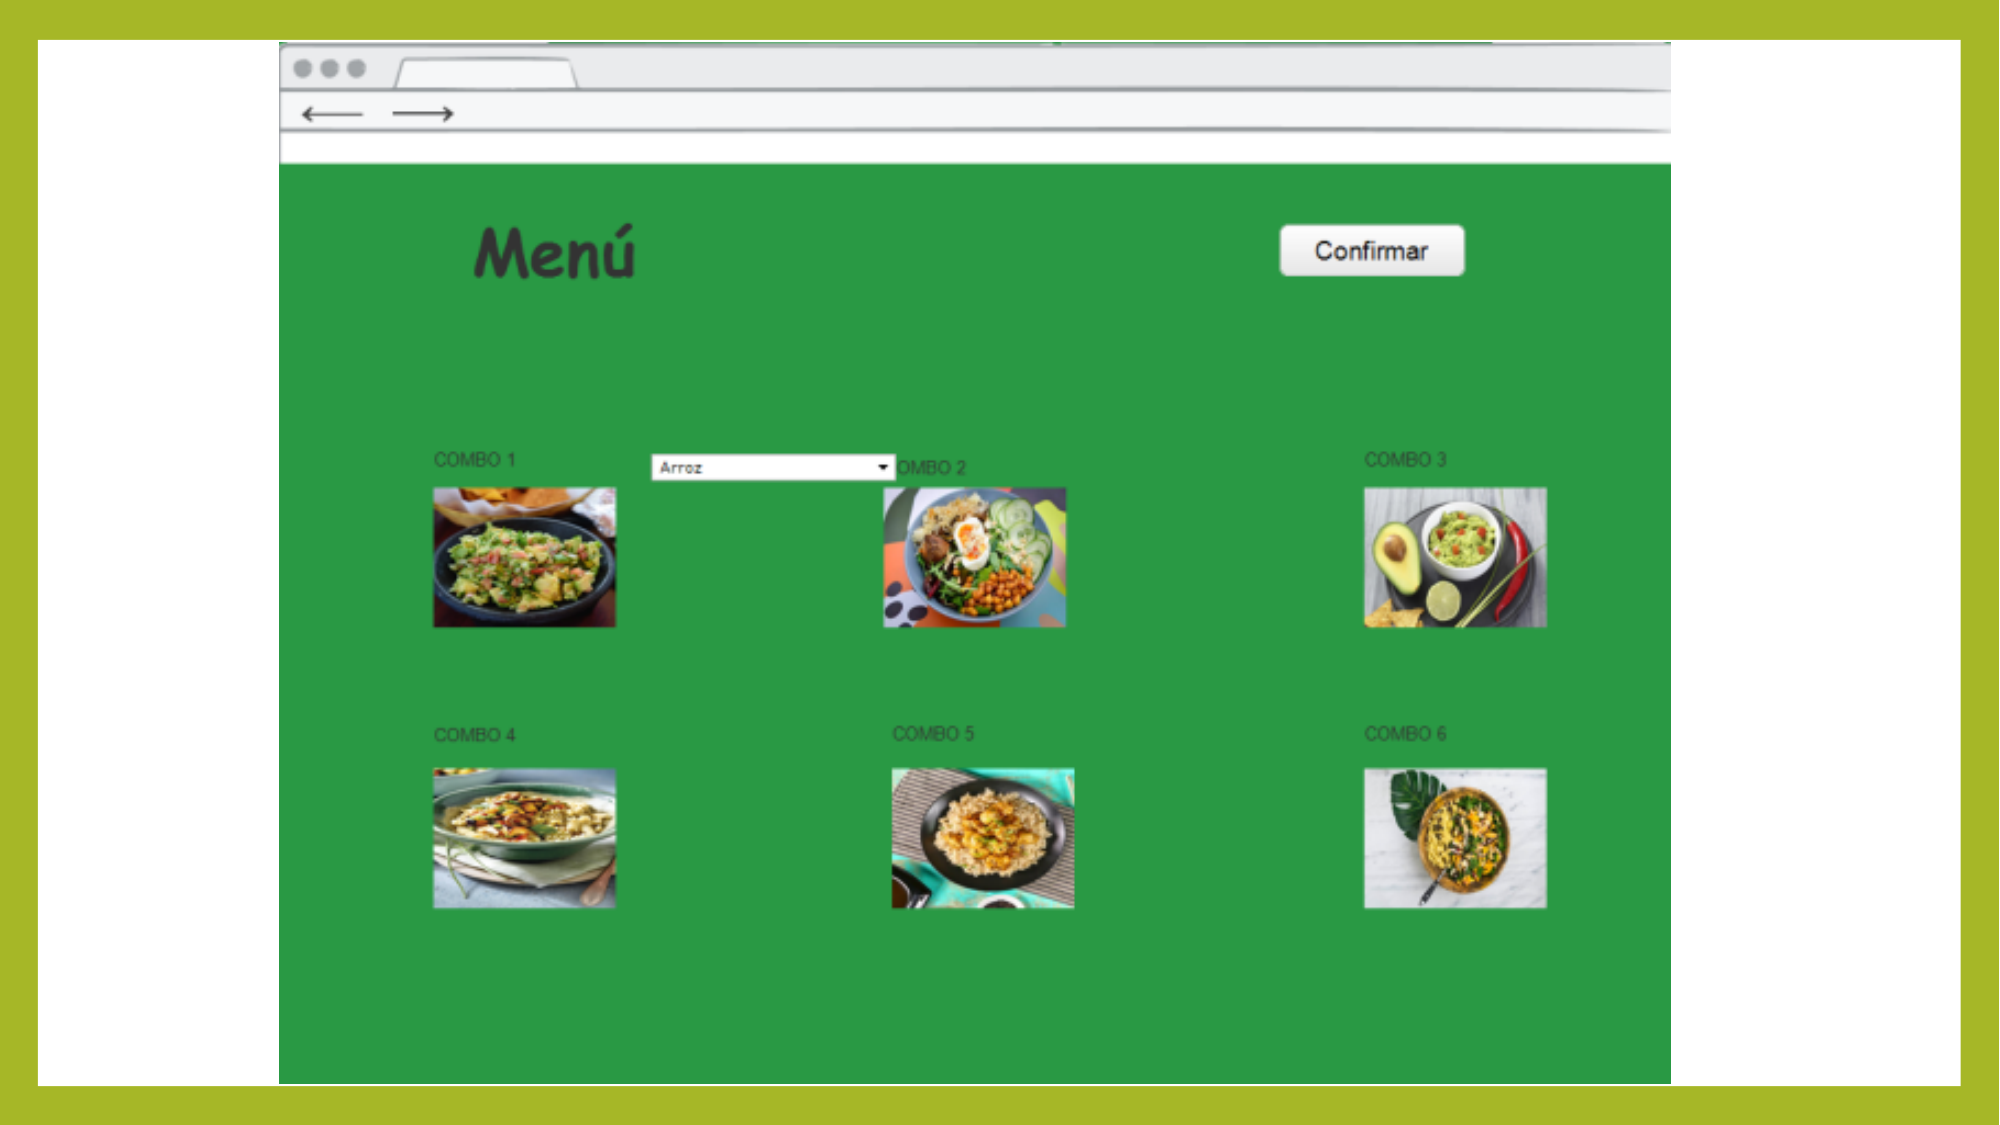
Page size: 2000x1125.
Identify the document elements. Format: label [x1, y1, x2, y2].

picture [279, 42, 1671, 1084]
